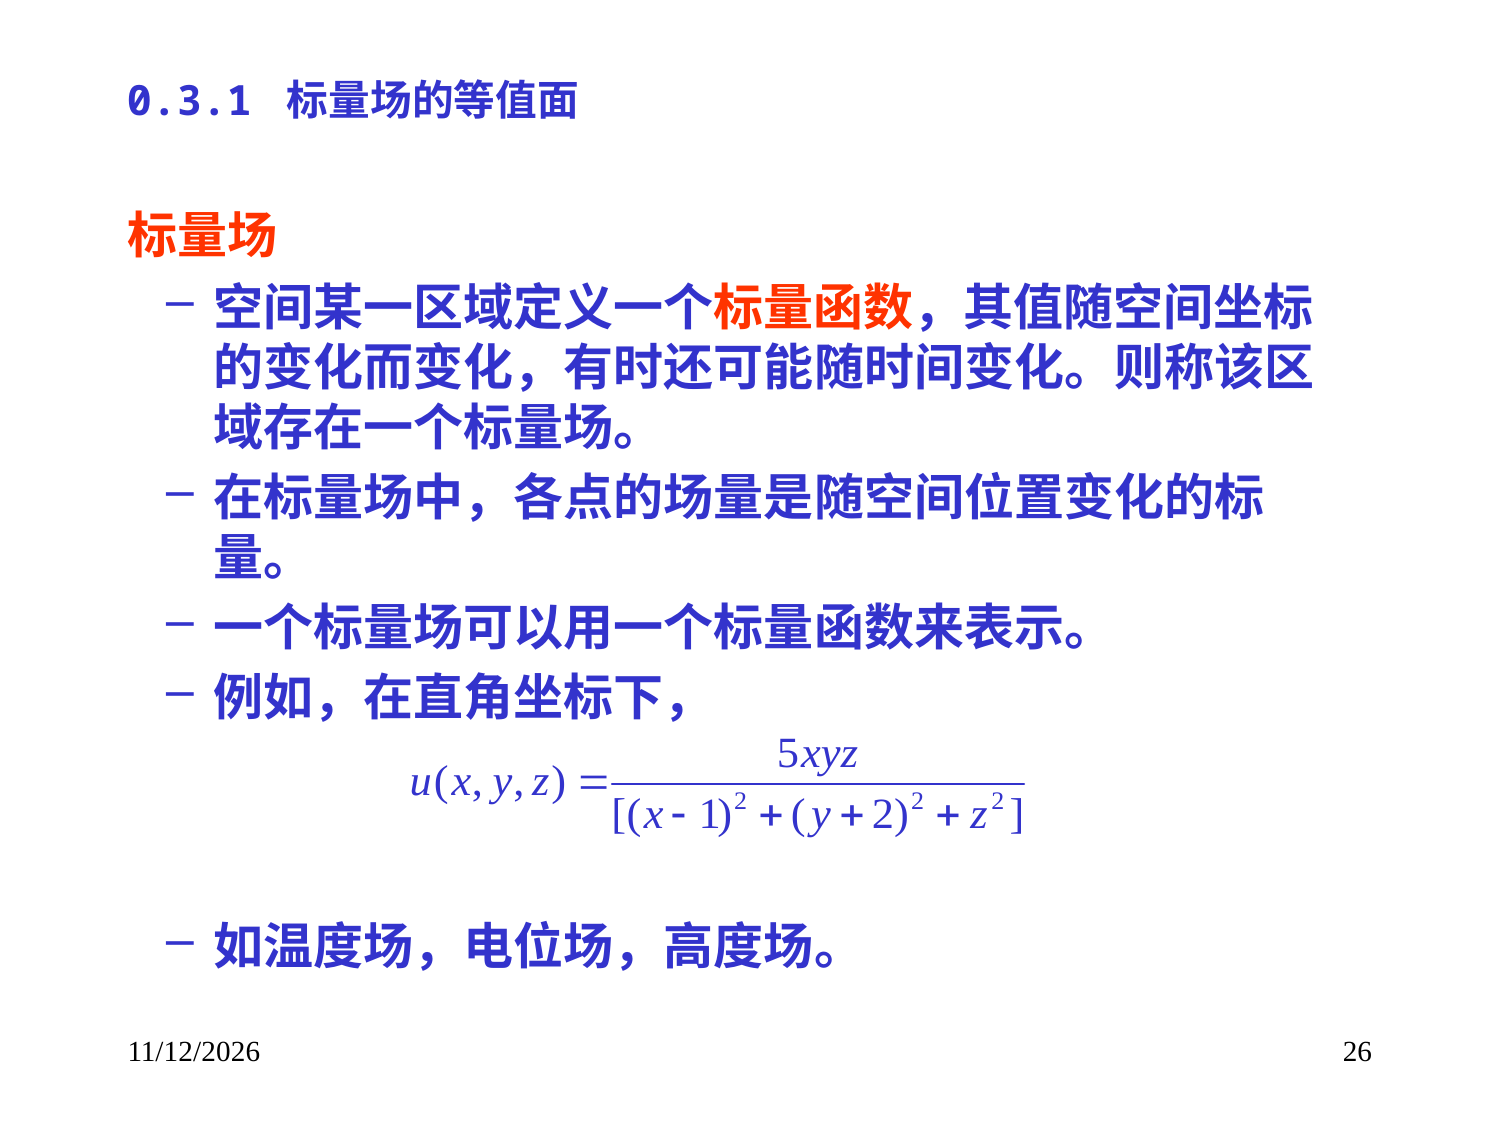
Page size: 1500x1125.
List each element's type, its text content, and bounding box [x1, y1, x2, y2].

list 空间某一区域定义一个标量函数，其值随空间坐标的变化而变化，有时还可能随时间变化。则称该区域存在一个标量场。 在标量场中，各点的场量是随空间位置变化的标量。 一个标量场可以用一个标量函数来表示。 例如，在直角坐标下， 如温度场，电位场，高度场。 [76, 208, 1343, 951]
slide_number 26 [1074, 1025, 1388, 1100]
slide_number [112, 1025, 425, 1100]
text_box 标量场 [112, 196, 293, 272]
text_box 0.3.1 标量场的等值面 [112, 66, 892, 173]
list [404, 726, 1030, 844]
